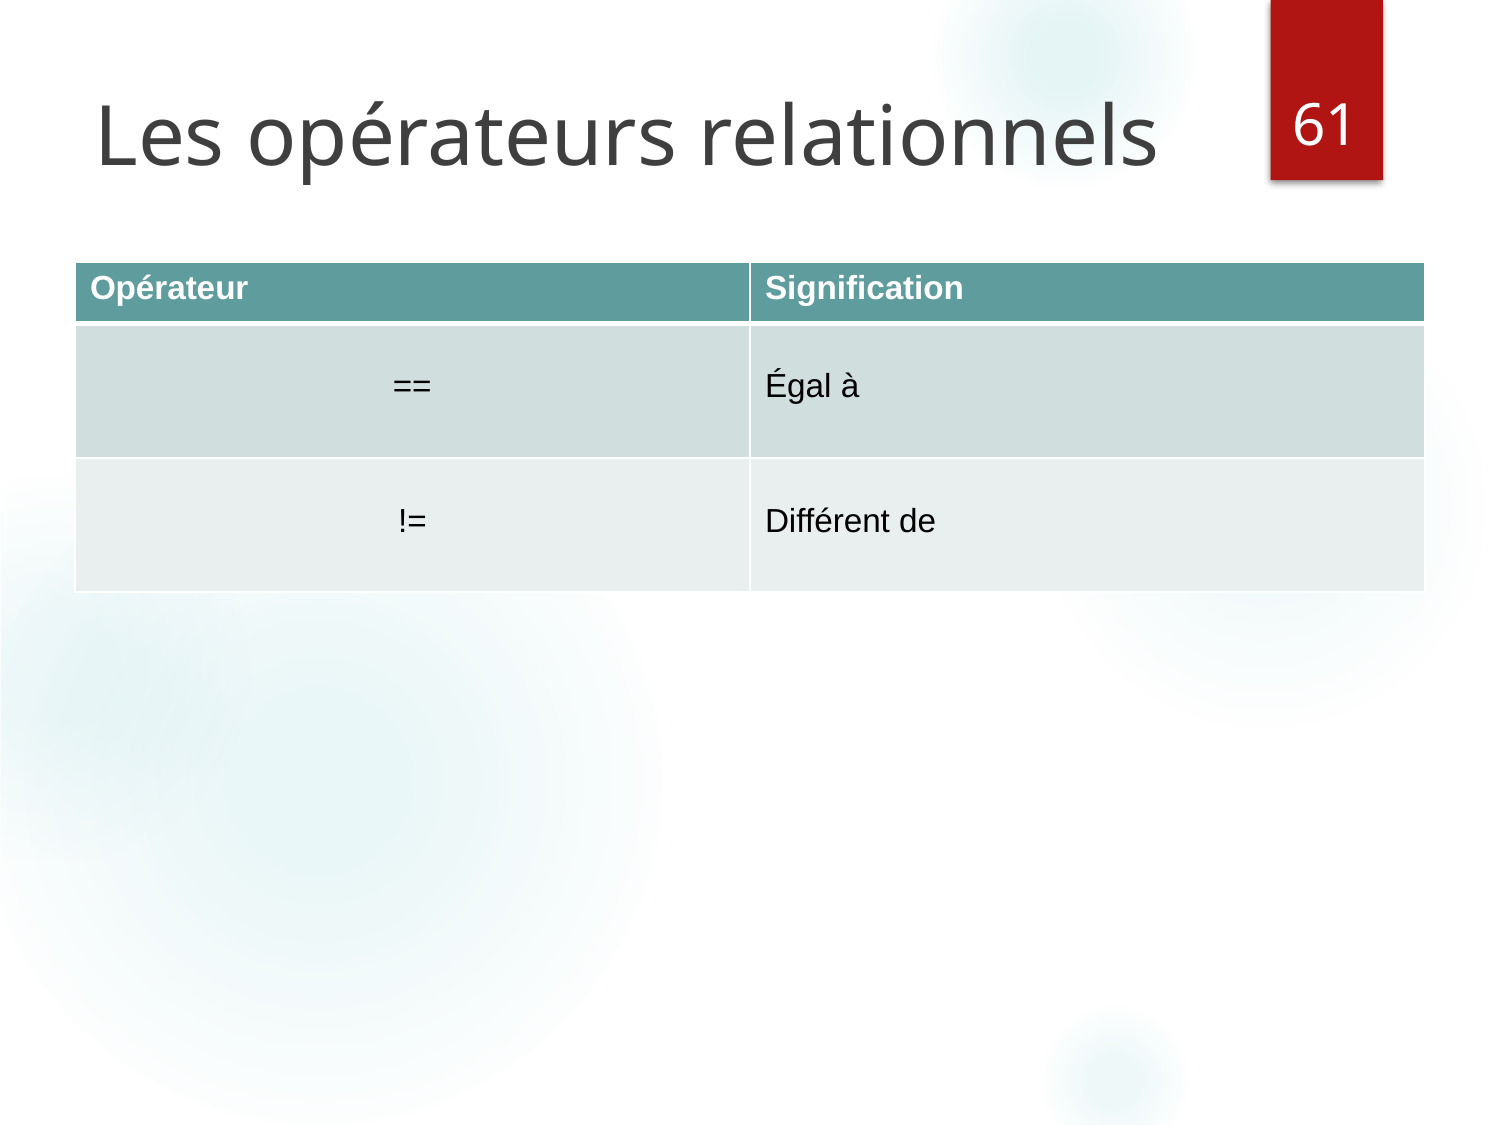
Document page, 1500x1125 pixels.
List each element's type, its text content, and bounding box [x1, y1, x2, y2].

table_cell Égal à [751, 326, 1424, 457]
table_cell != [76, 459, 749, 591]
table_header Signification [751, 263, 1424, 321]
table_cell Différent de [751, 459, 1424, 591]
table_cell == [76, 326, 749, 457]
slide_number ‹#› [1273, 48, 1378, 175]
title Les opérateurs relationnels [79, 74, 1237, 262]
table_header Opérateur [76, 263, 749, 321]
